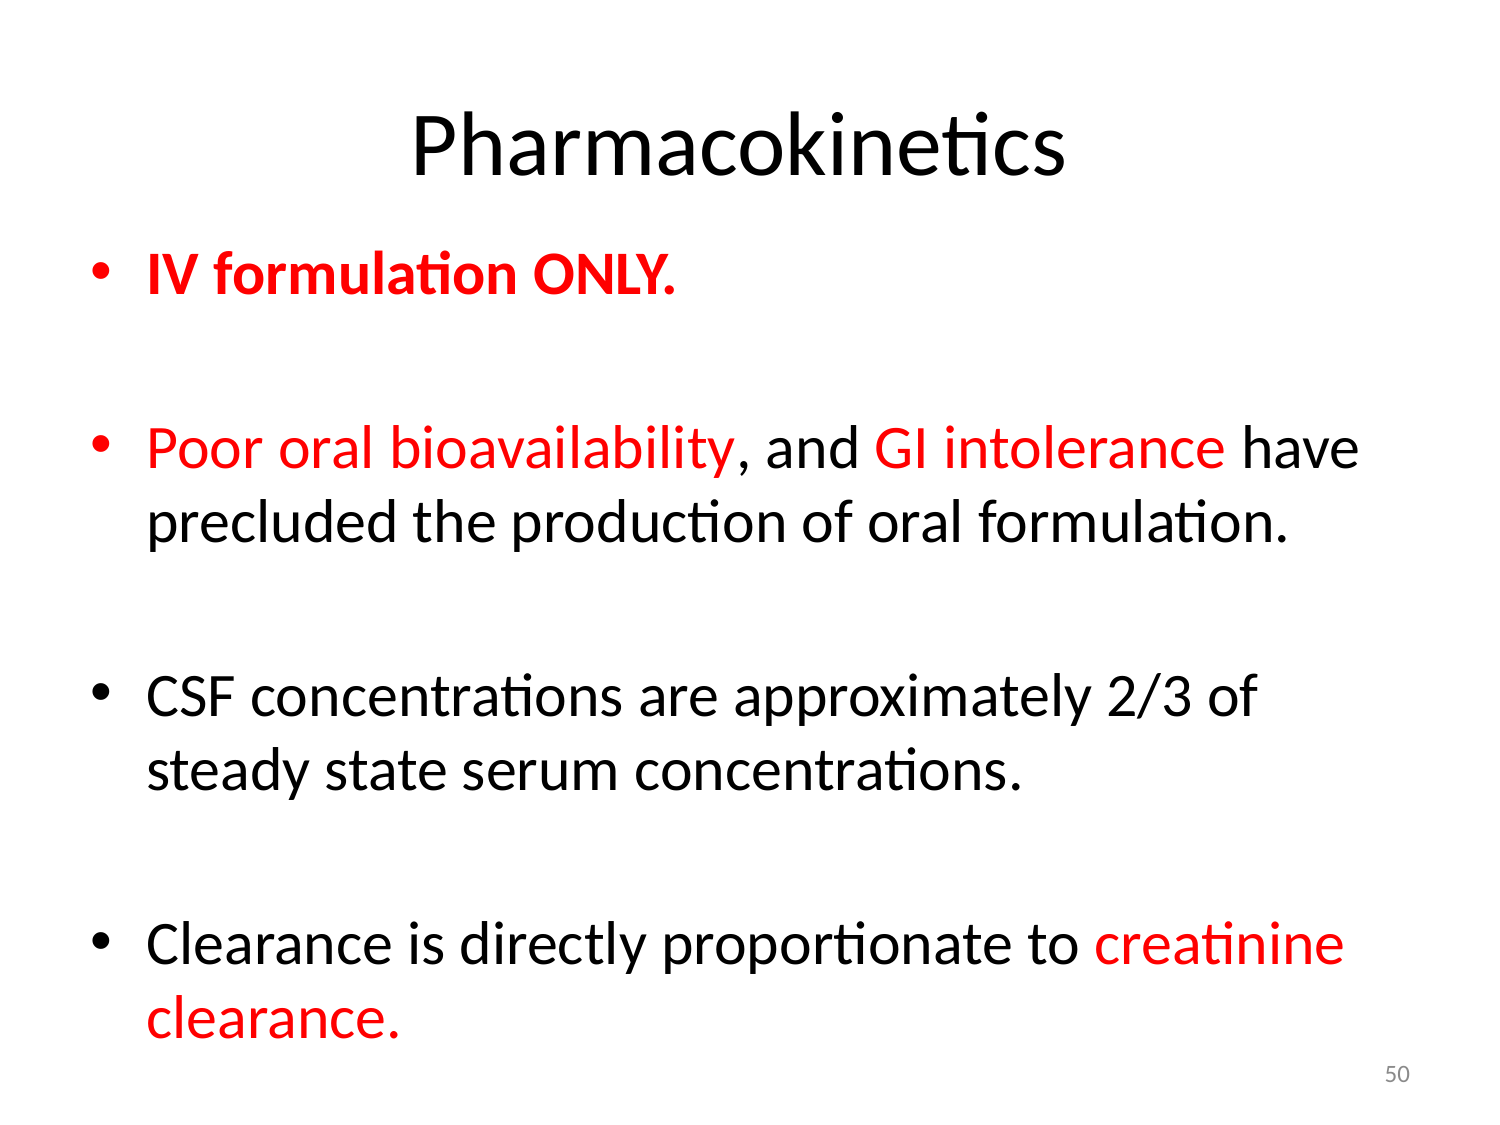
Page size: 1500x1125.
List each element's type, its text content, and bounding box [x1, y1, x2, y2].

title Pharmacokinetics [75, 45, 1425, 224]
slide_number 50 [1074, 1042, 1425, 1103]
list IV formulation ONLY. Poor oral bioavailability, and GI intolerance have precluded the production of oral formulation. CSF concentrations are approximately 2/3 of steady state serum concentrations. Clearance is directly proportionate to creatinine clearance. [75, 224, 1425, 1075]
